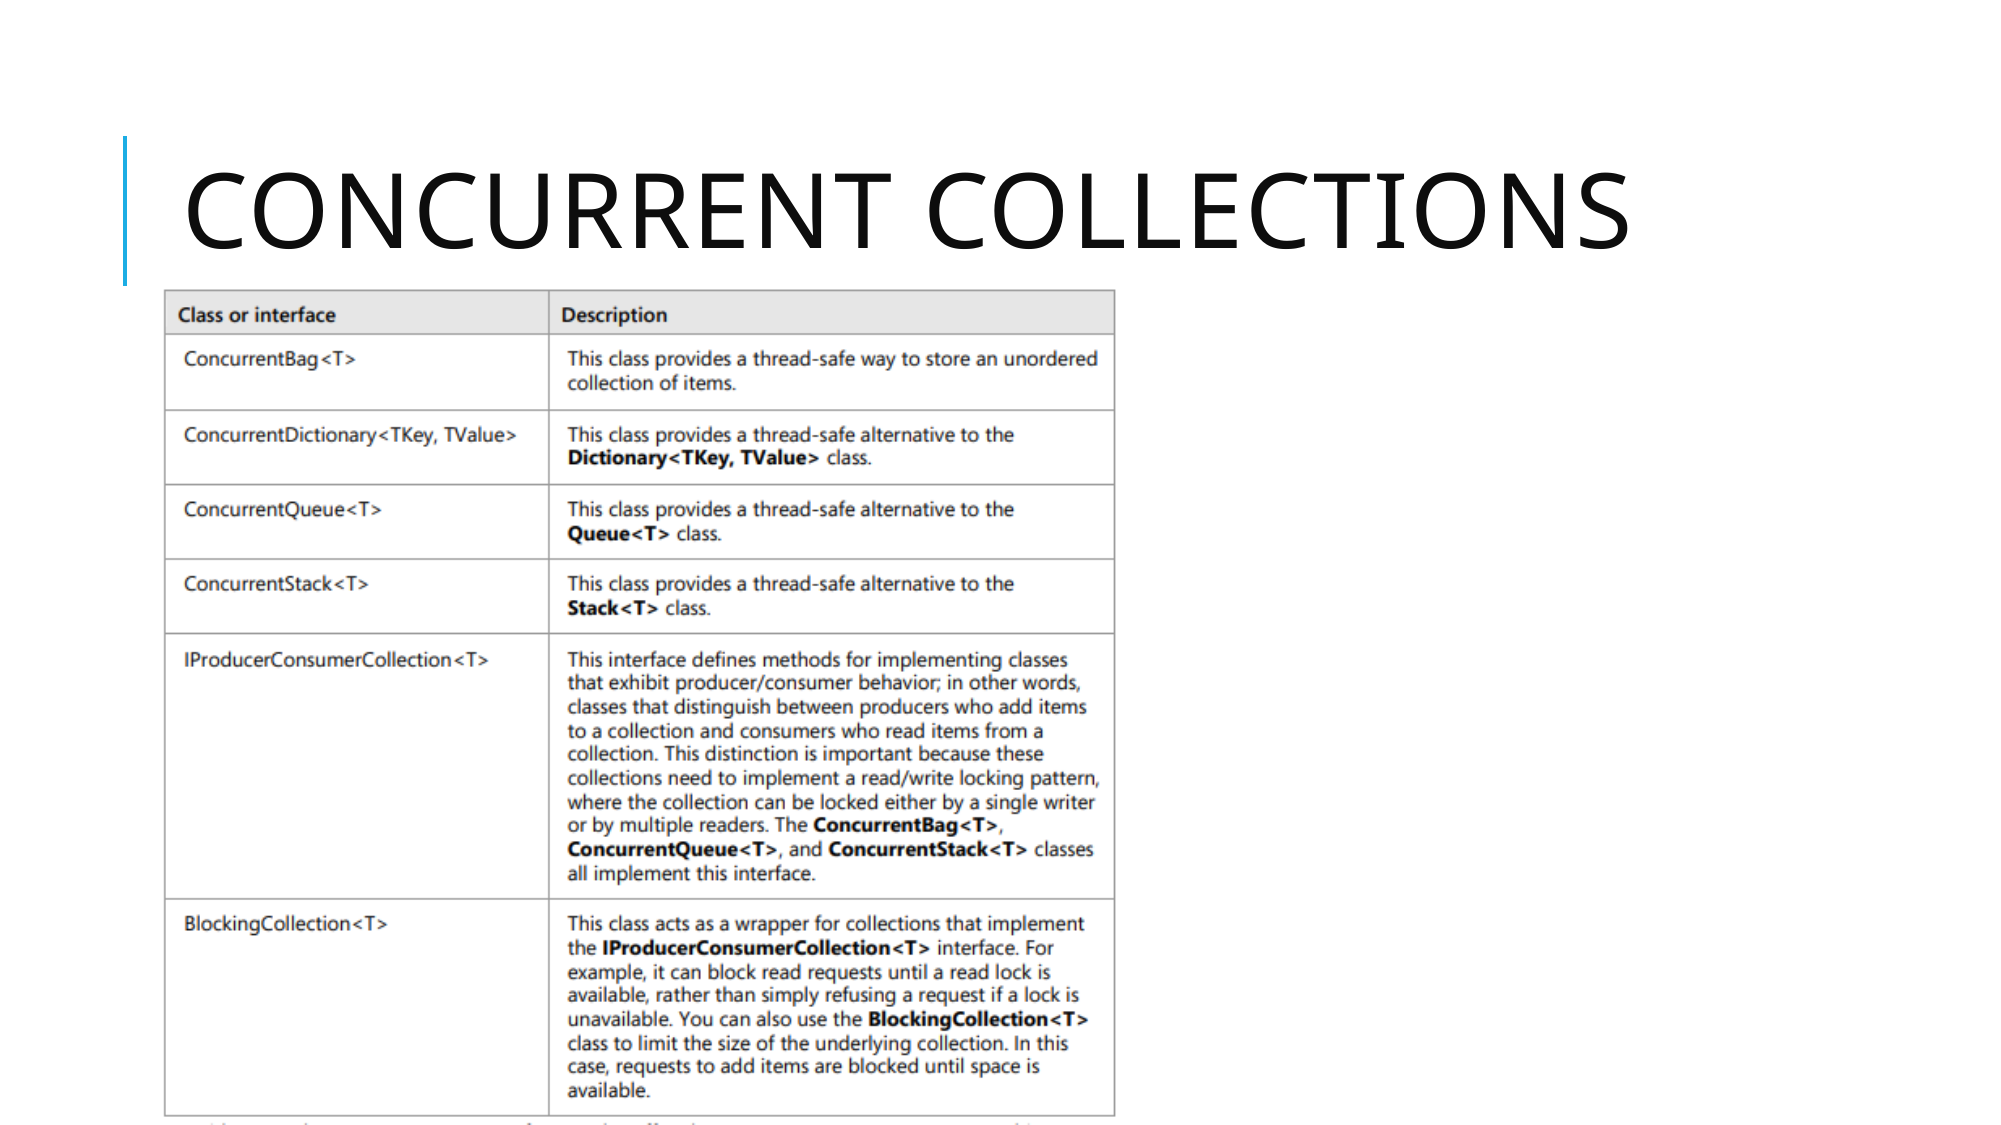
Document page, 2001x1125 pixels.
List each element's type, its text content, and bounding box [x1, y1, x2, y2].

title Concurrent collections [168, 96, 1763, 342]
picture [153, 284, 1127, 1125]
